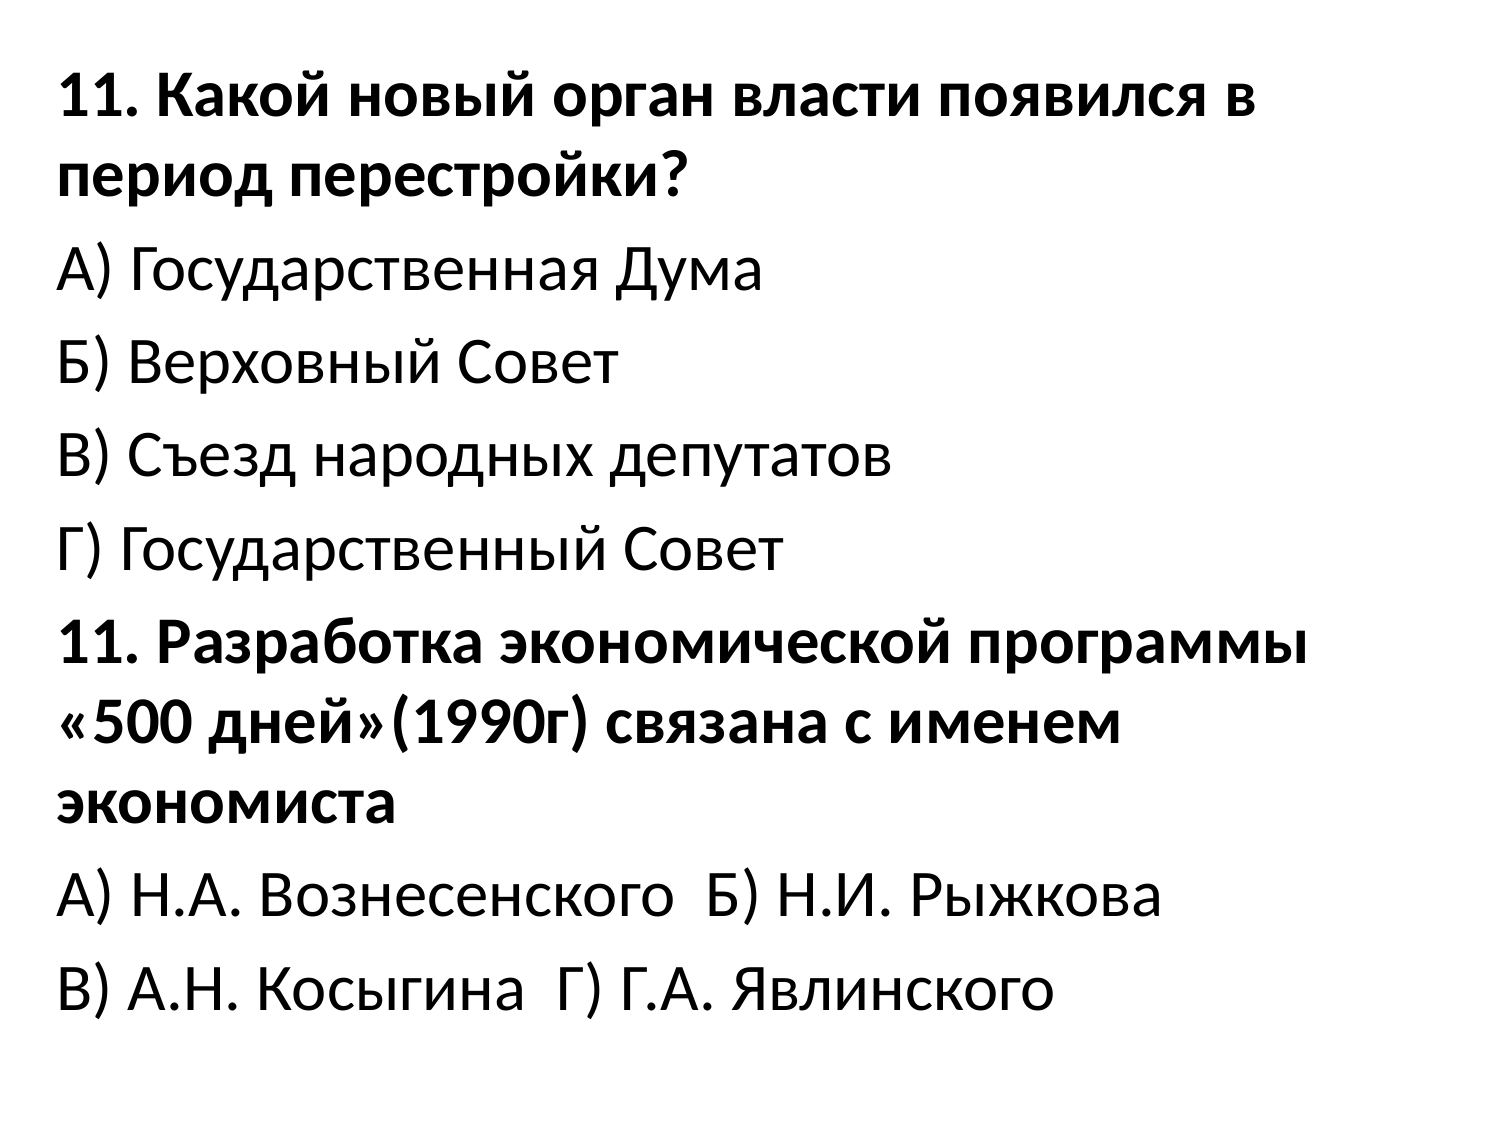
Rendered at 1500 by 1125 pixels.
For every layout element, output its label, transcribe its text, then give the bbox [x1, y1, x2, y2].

list 11. Какой новый орган власти появился в период перестройки? А) Государственная Дума Б) Верховный Совет В) Съезд народных депутатов Г) Государственный Совет 11. Разработка экономической программы «500 дней»(1990г) связана с именем экономиста А) Н.А. Вознесенского Б) Н.И. Рыжкова В) А.Н. Косыгина Г) Г.А. Явлинского [41, 42, 1447, 1083]
